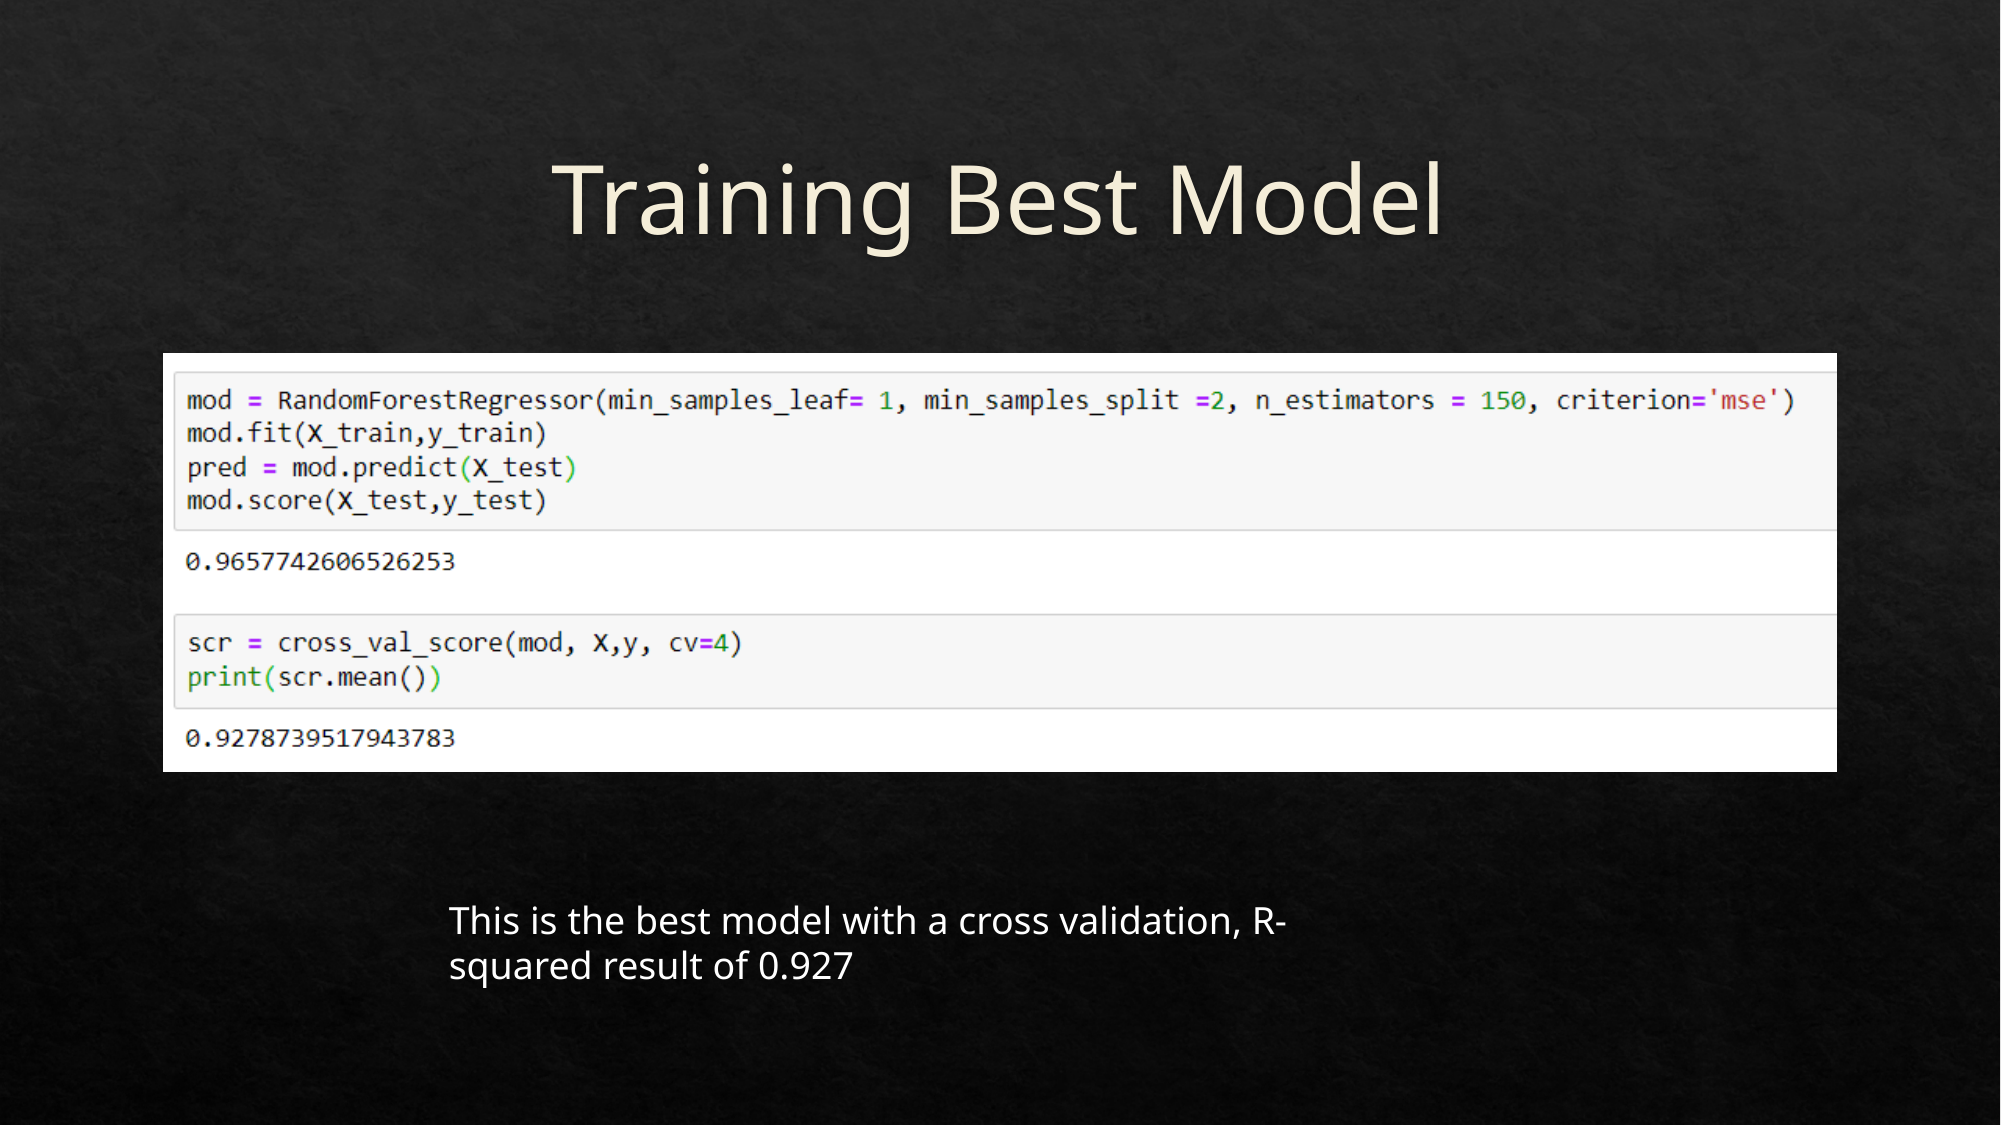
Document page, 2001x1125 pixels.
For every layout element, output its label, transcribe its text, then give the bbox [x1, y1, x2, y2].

picture [163, 352, 1837, 773]
title Training Best Model [149, 99, 1849, 307]
text_box This is the best model with a cross validation, R-squared result of 0.927 [433, 889, 1434, 994]
